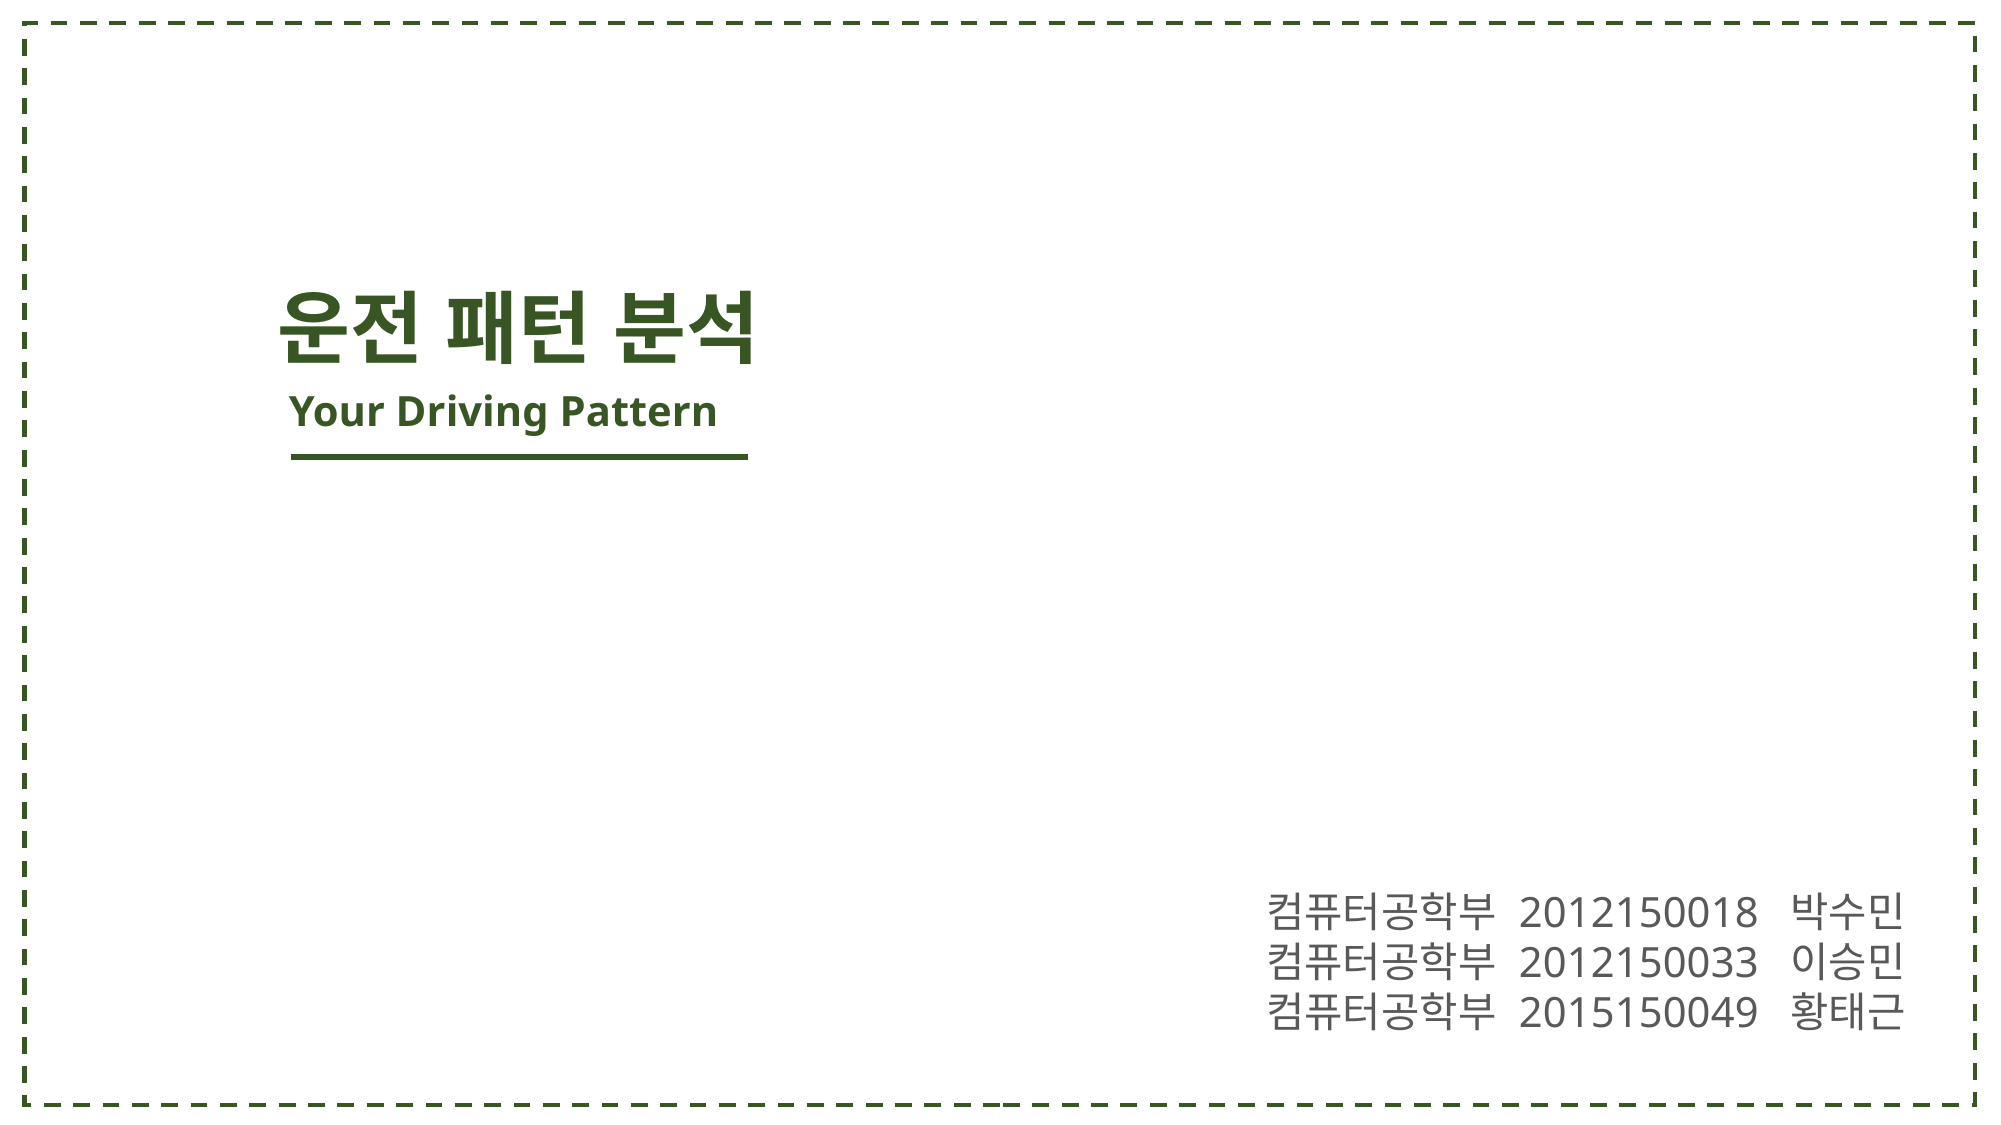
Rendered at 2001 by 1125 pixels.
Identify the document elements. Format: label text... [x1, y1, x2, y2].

text_box Your Driving Pattern [273, 377, 1222, 443]
text_box 운전 패턴 분석 [262, 270, 1211, 381]
text_box [23, 22, 1976, 1106]
